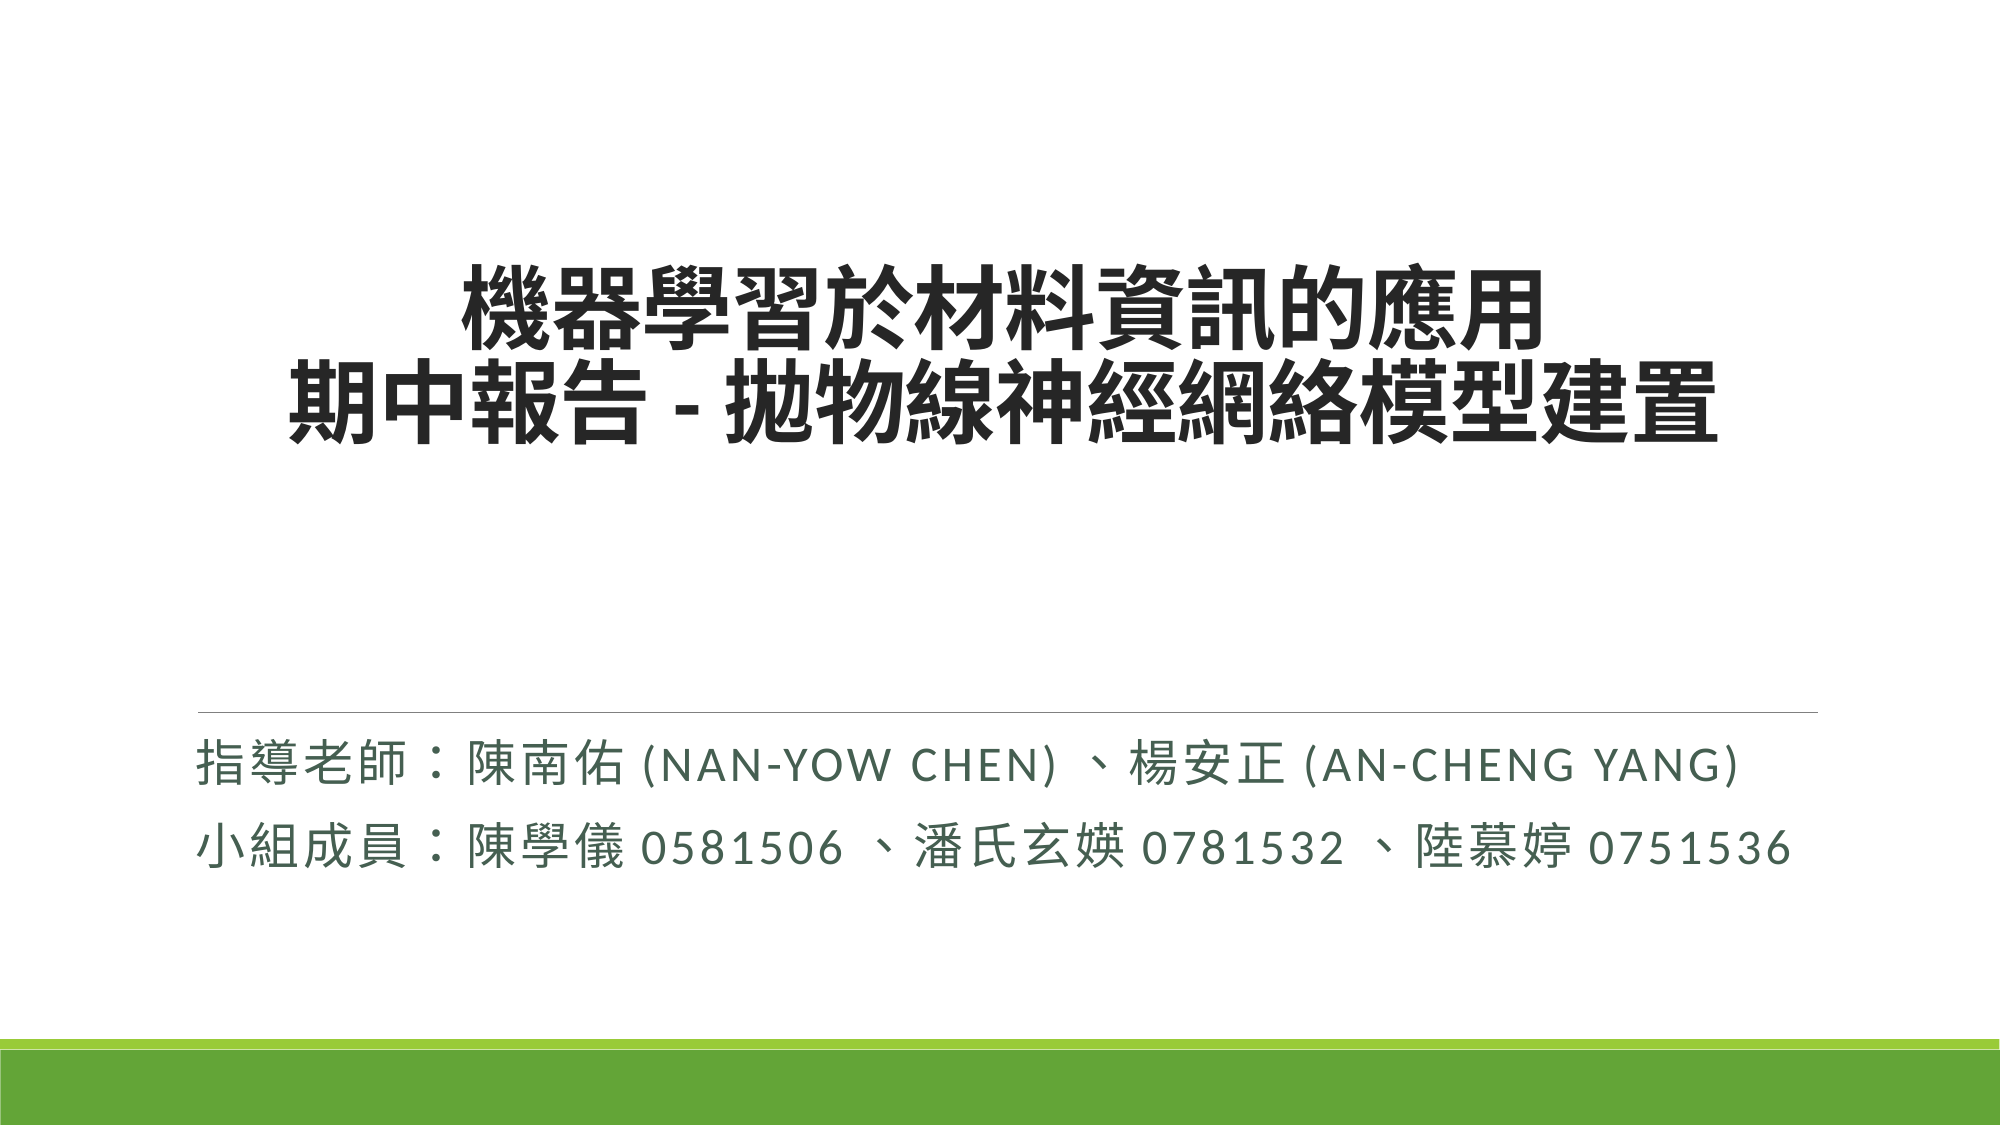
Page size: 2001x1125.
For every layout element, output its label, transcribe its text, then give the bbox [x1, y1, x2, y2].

subtitle 指導老師：陳南佑(nan-yow Chen)、楊安正(An-Cheng Yang) 小組成員：陳學儀0581506、潘氏玄媖0781532、陸慕婷0751536 [180, 730, 1831, 919]
title 機器學習於材料資訊的應用 期中報告-拋物線神經網絡模型建置 [180, 124, 1830, 463]
